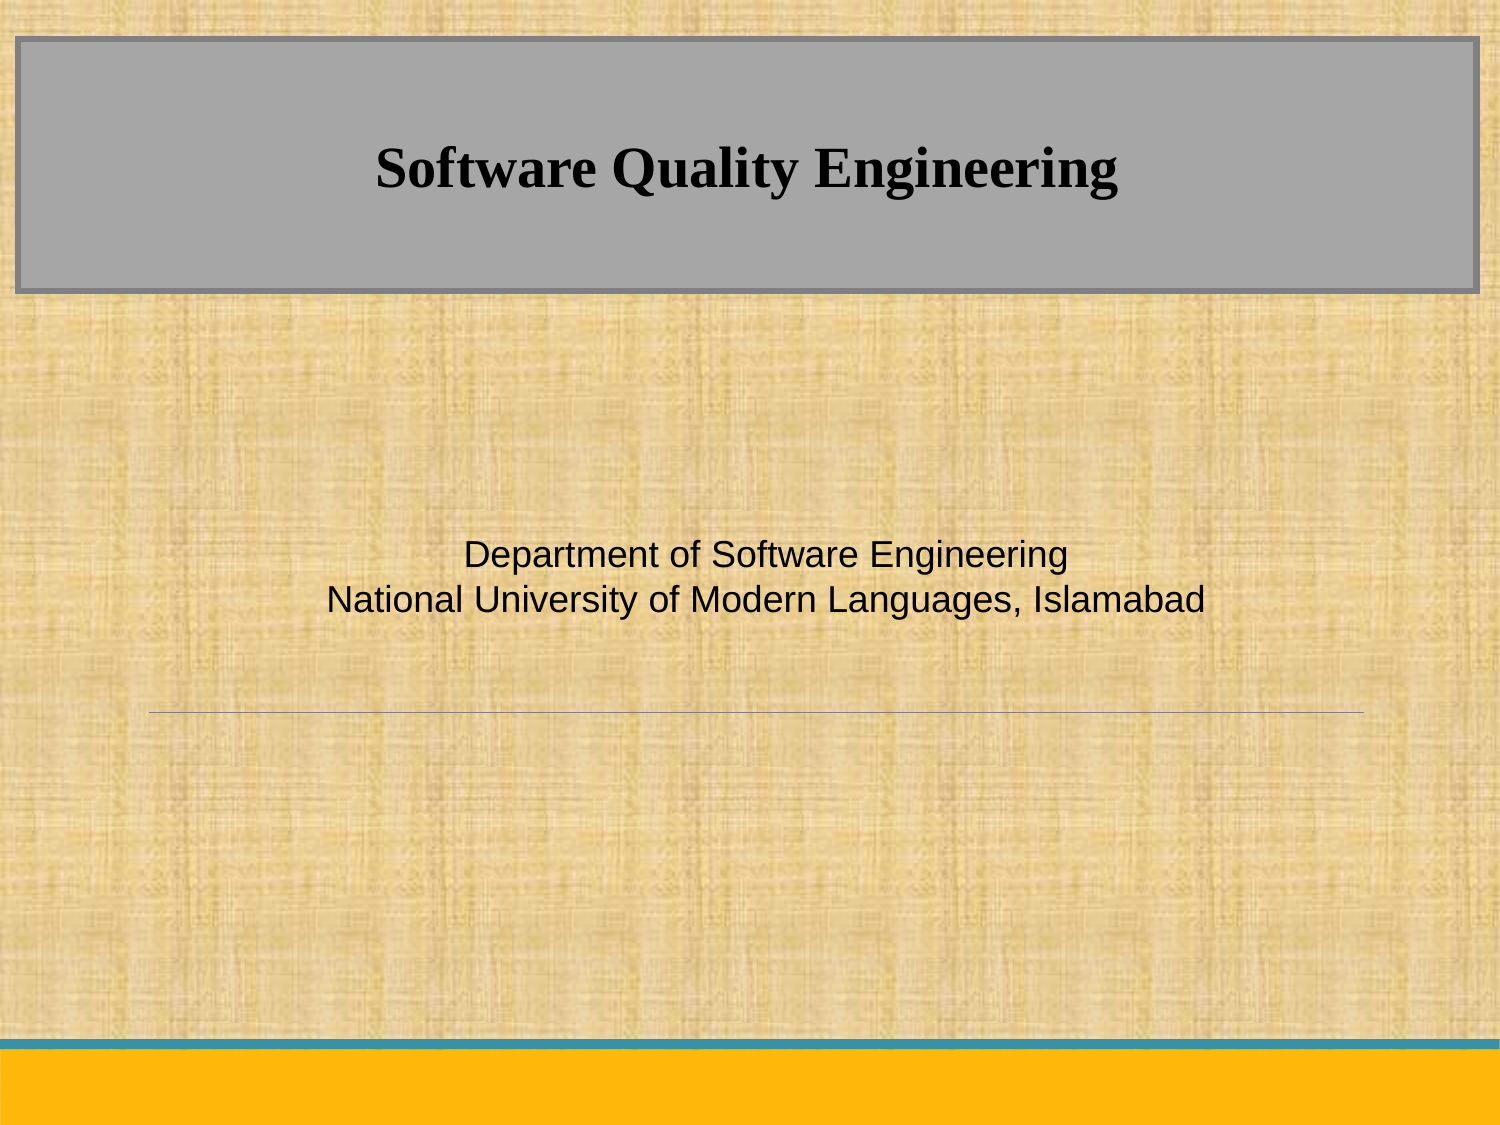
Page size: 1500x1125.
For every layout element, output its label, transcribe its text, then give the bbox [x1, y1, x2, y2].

text_box Department of Software Engineering National University of Modern Languages, Islamabad [44, 412, 1450, 713]
picture [0, 0, 1500, 1039]
text_box [17, 38, 1477, 291]
text_box Software Quality Engineering [44, 121, 1450, 207]
